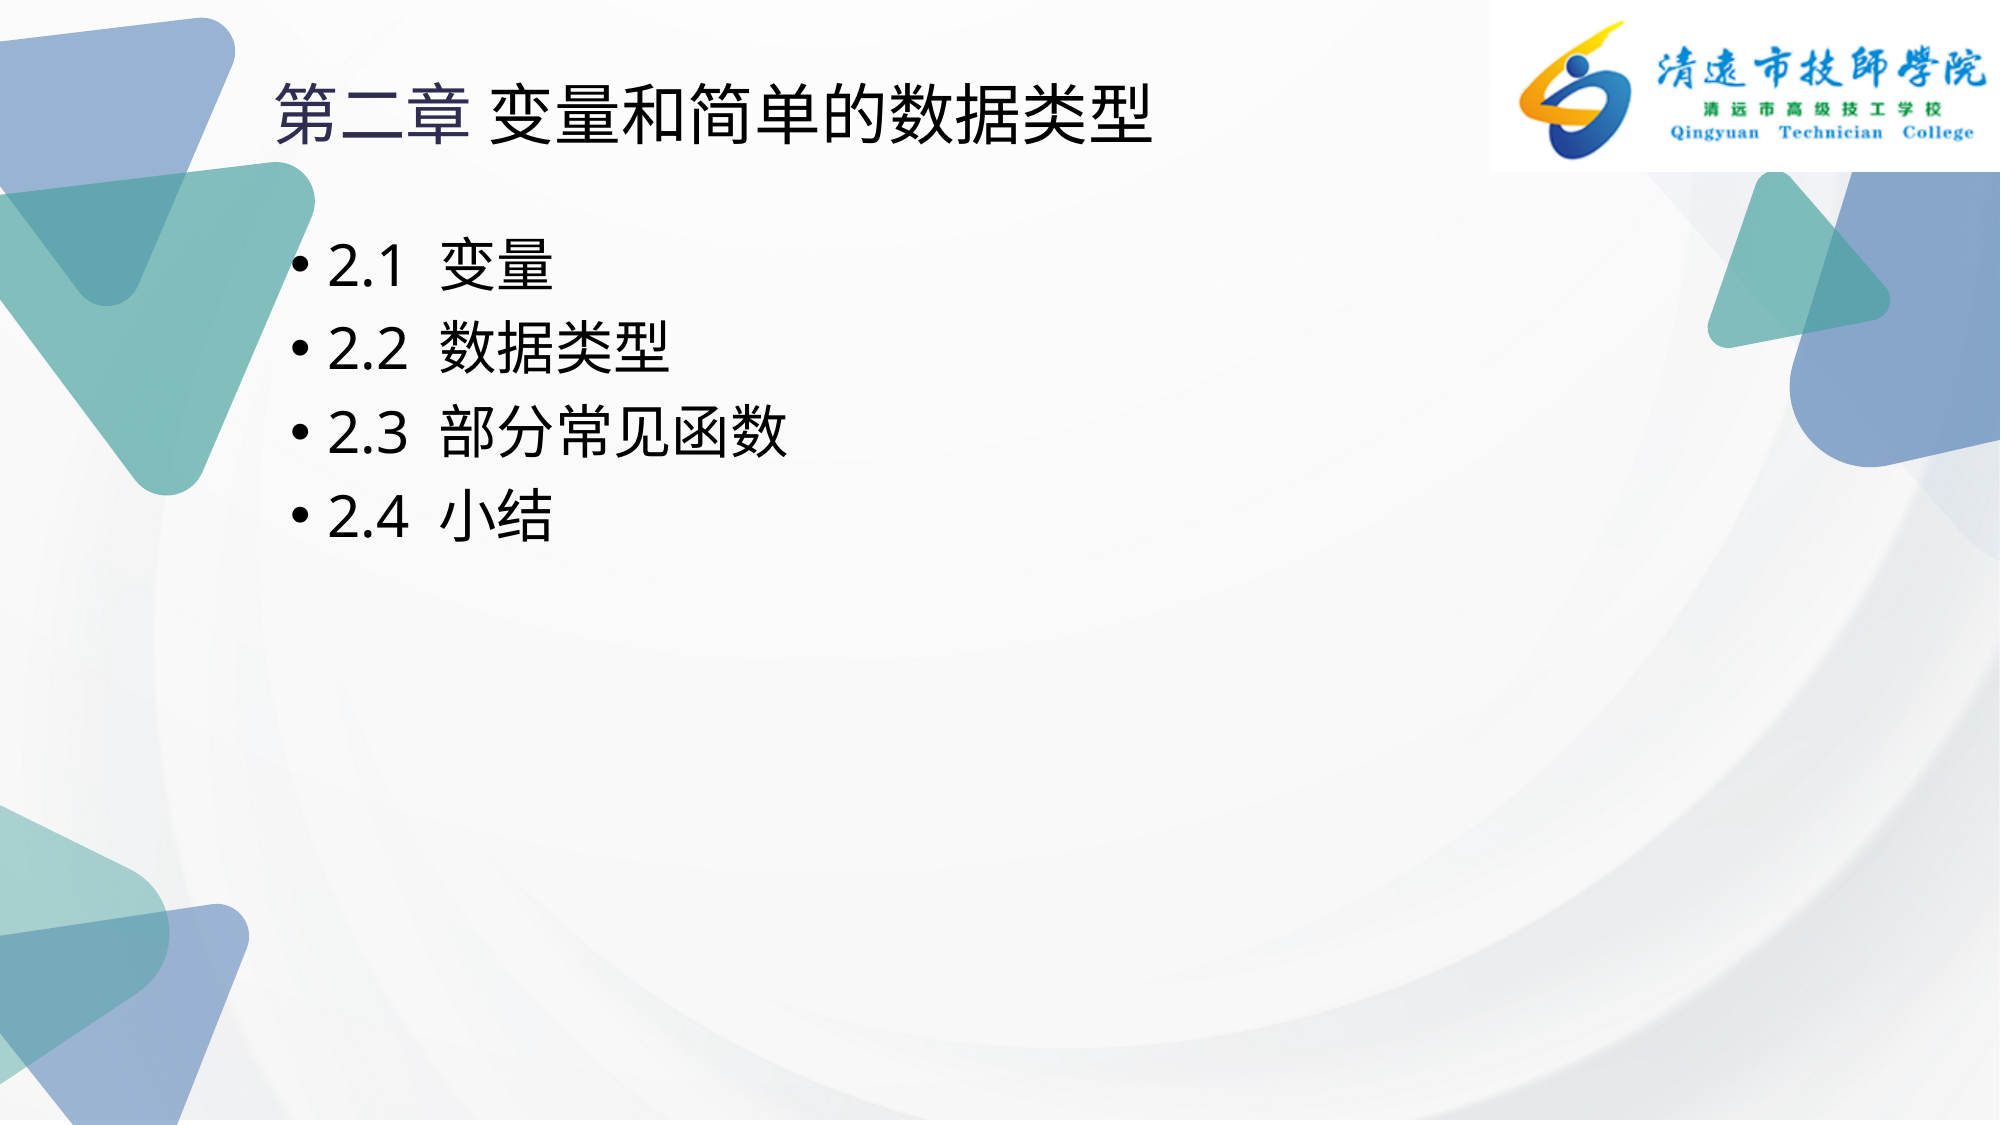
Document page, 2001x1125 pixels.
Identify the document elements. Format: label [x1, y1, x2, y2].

text_box [0, 797, 250, 1125]
text_box [1490, 172, 2000, 566]
picture [0, 0, 2000, 1120]
